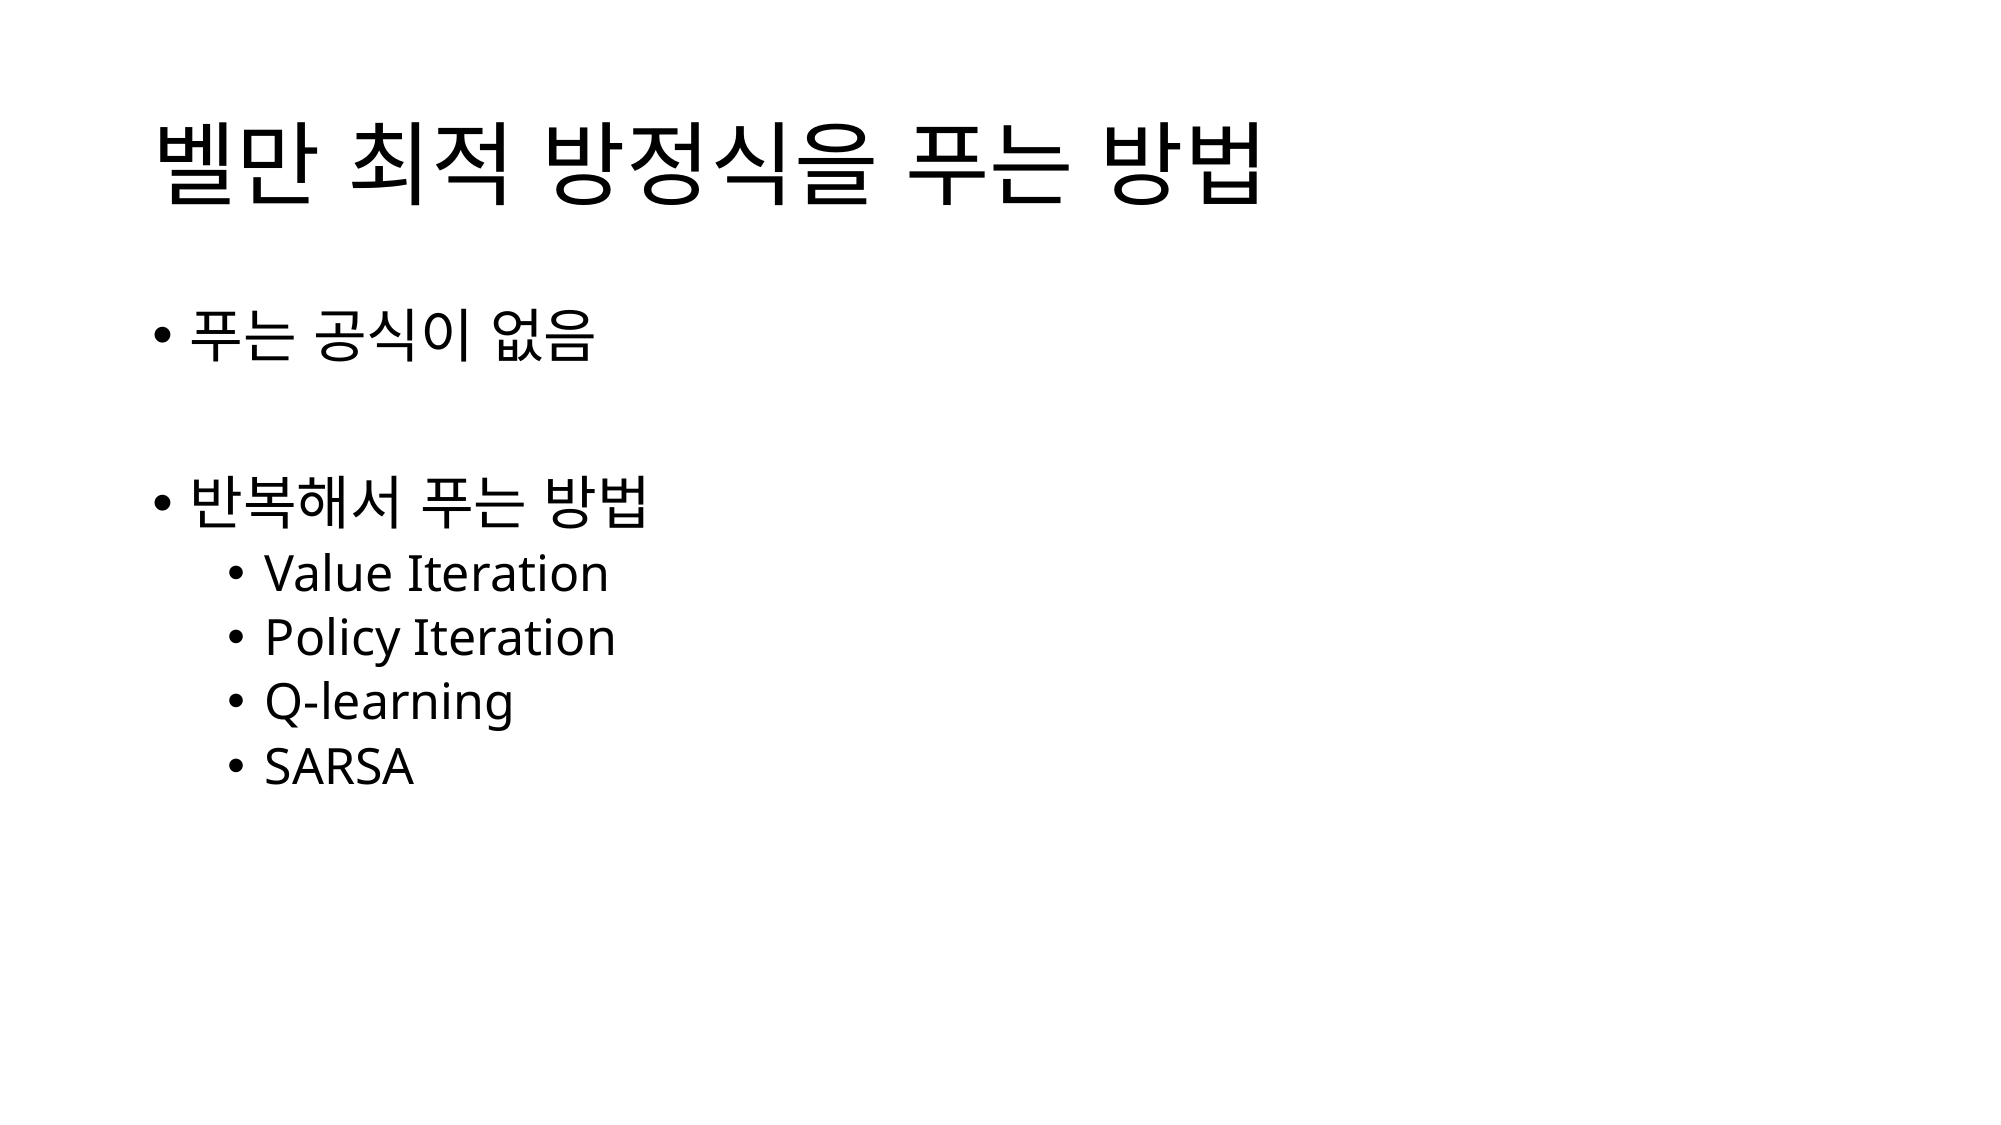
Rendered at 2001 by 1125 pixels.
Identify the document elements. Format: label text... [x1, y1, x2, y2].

list 푸는 공식이 없음 반복해서 푸는 방법 Value Iteration Policy Iteration Q-learning SARSA [137, 299, 1863, 1014]
title 벨만 최적 방정식을 푸는 방법 [137, 59, 1863, 278]
